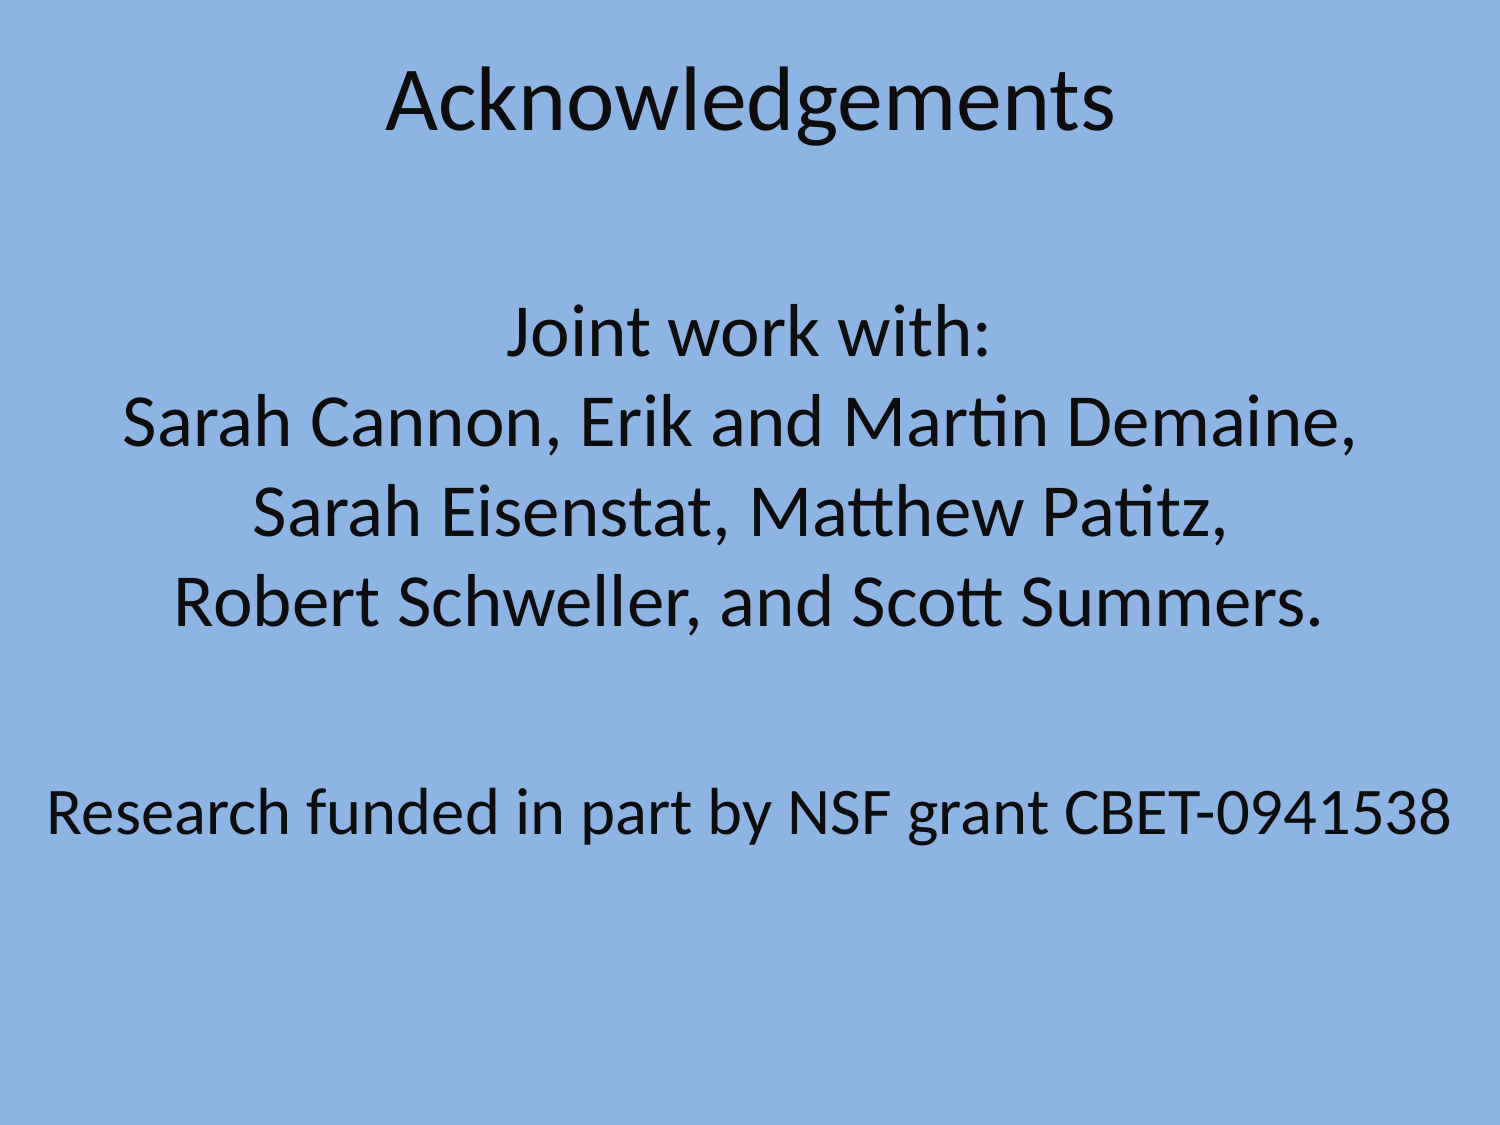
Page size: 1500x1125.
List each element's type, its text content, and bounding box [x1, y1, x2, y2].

text_box Research funded in part by NSF grant CBET-0941538 [0, 713, 1500, 902]
text_box Joint work with: Sarah Cannon, Erik and Martin Demaine, Sarah Eisenstat, Matthew Patitz, Robert Schweller, and Scott Summers. [0, 257, 1500, 666]
text_box Acknowledgements [76, 0, 1427, 188]
